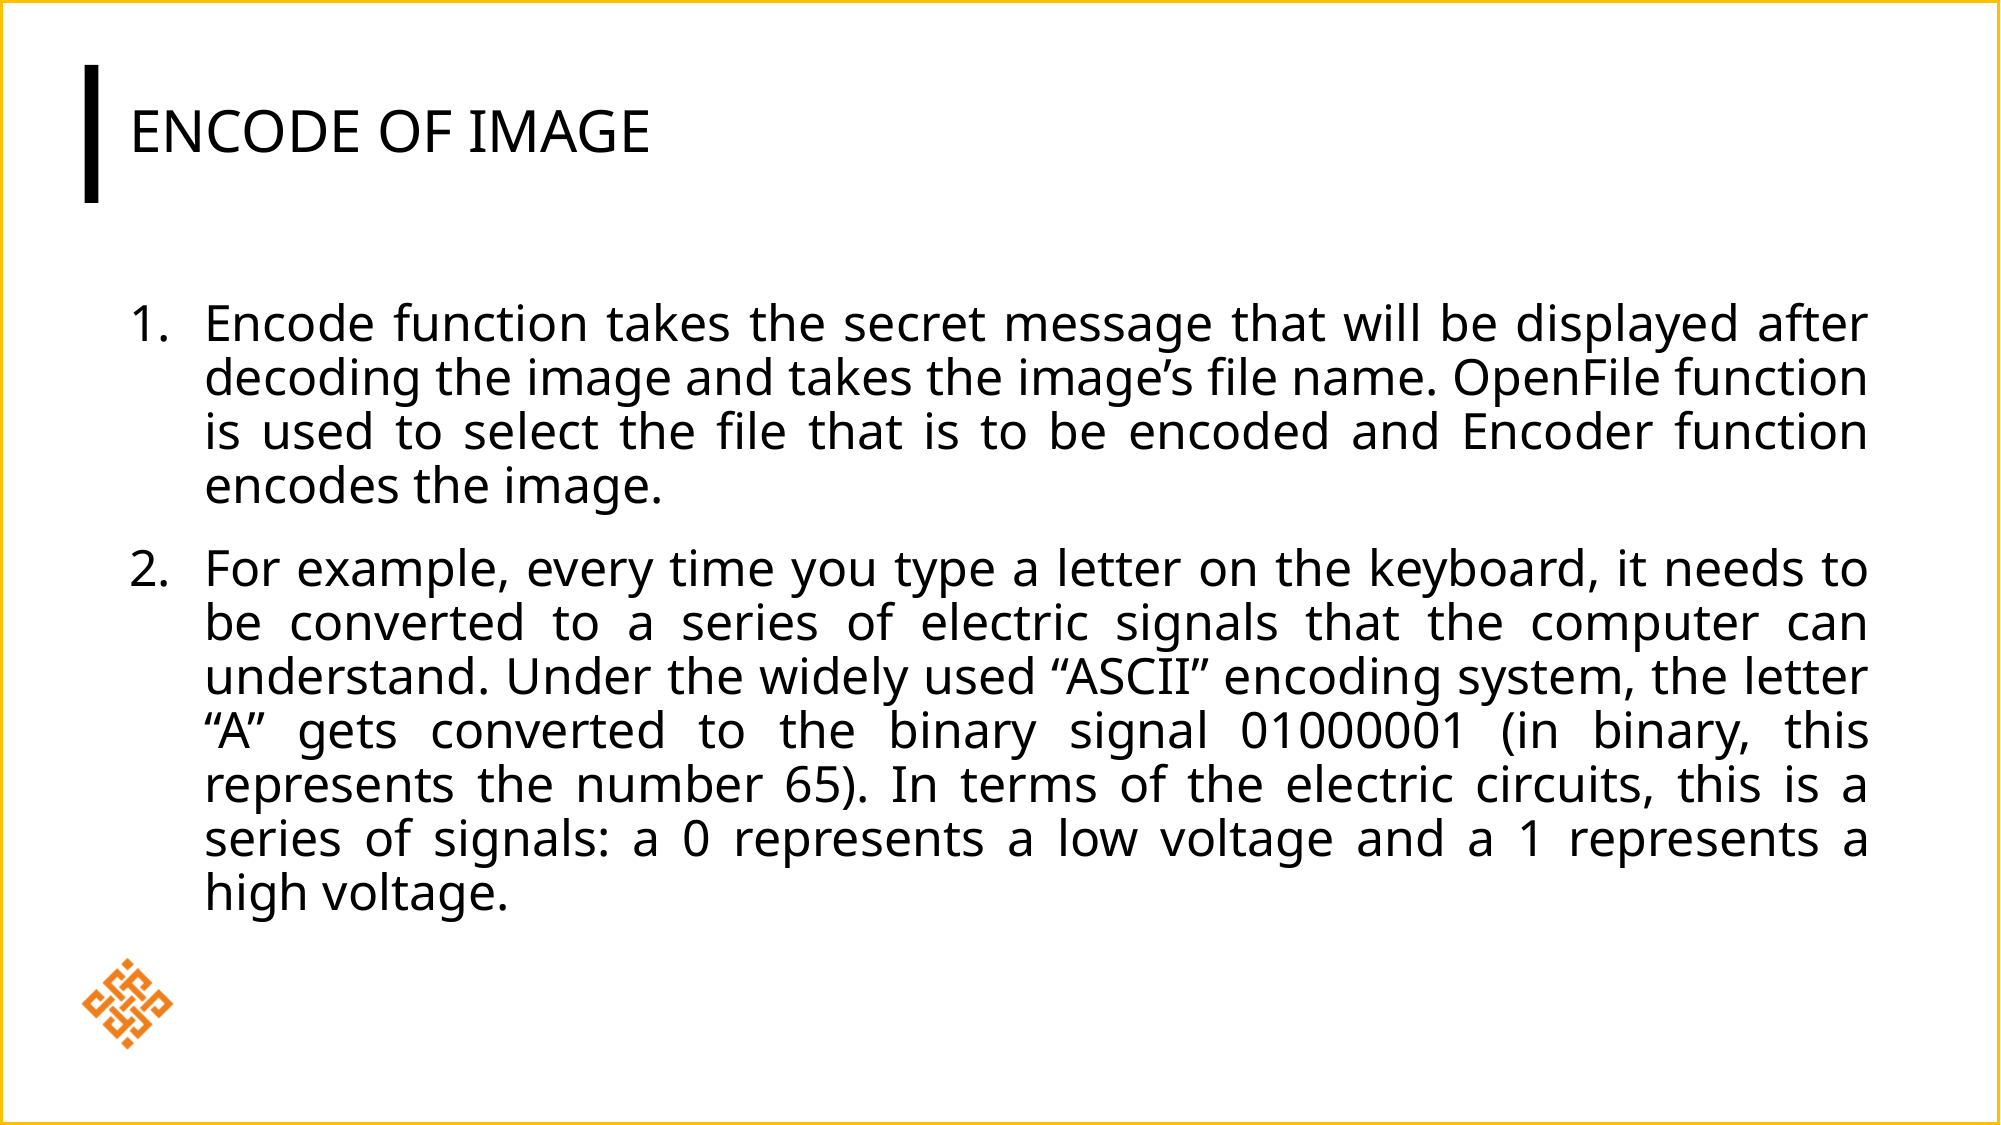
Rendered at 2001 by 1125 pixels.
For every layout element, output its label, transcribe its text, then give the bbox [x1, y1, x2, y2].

list Encode function takes the secret message that will be displayed after decoding the image and takes the image’s file name. OpenFile function is used to select the file that is to be encoded and Encoder function encodes the image. For example, every time you type a letter on the keyboard, it needs to be converted to a series of electric signals that the computer can understand. Under the widely used “ASCII” encoding system, the letter “A” gets converted to the binary signal 01000001 (in binary, this represents the number 65). In terms of the electric circuits, this is a series of signals: a 0 represents a low voltage and a 1 represents a high voltage. [114, 291, 1886, 1000]
picture [62, 882, 196, 1125]
title Encode of Image [114, 64, 1134, 203]
